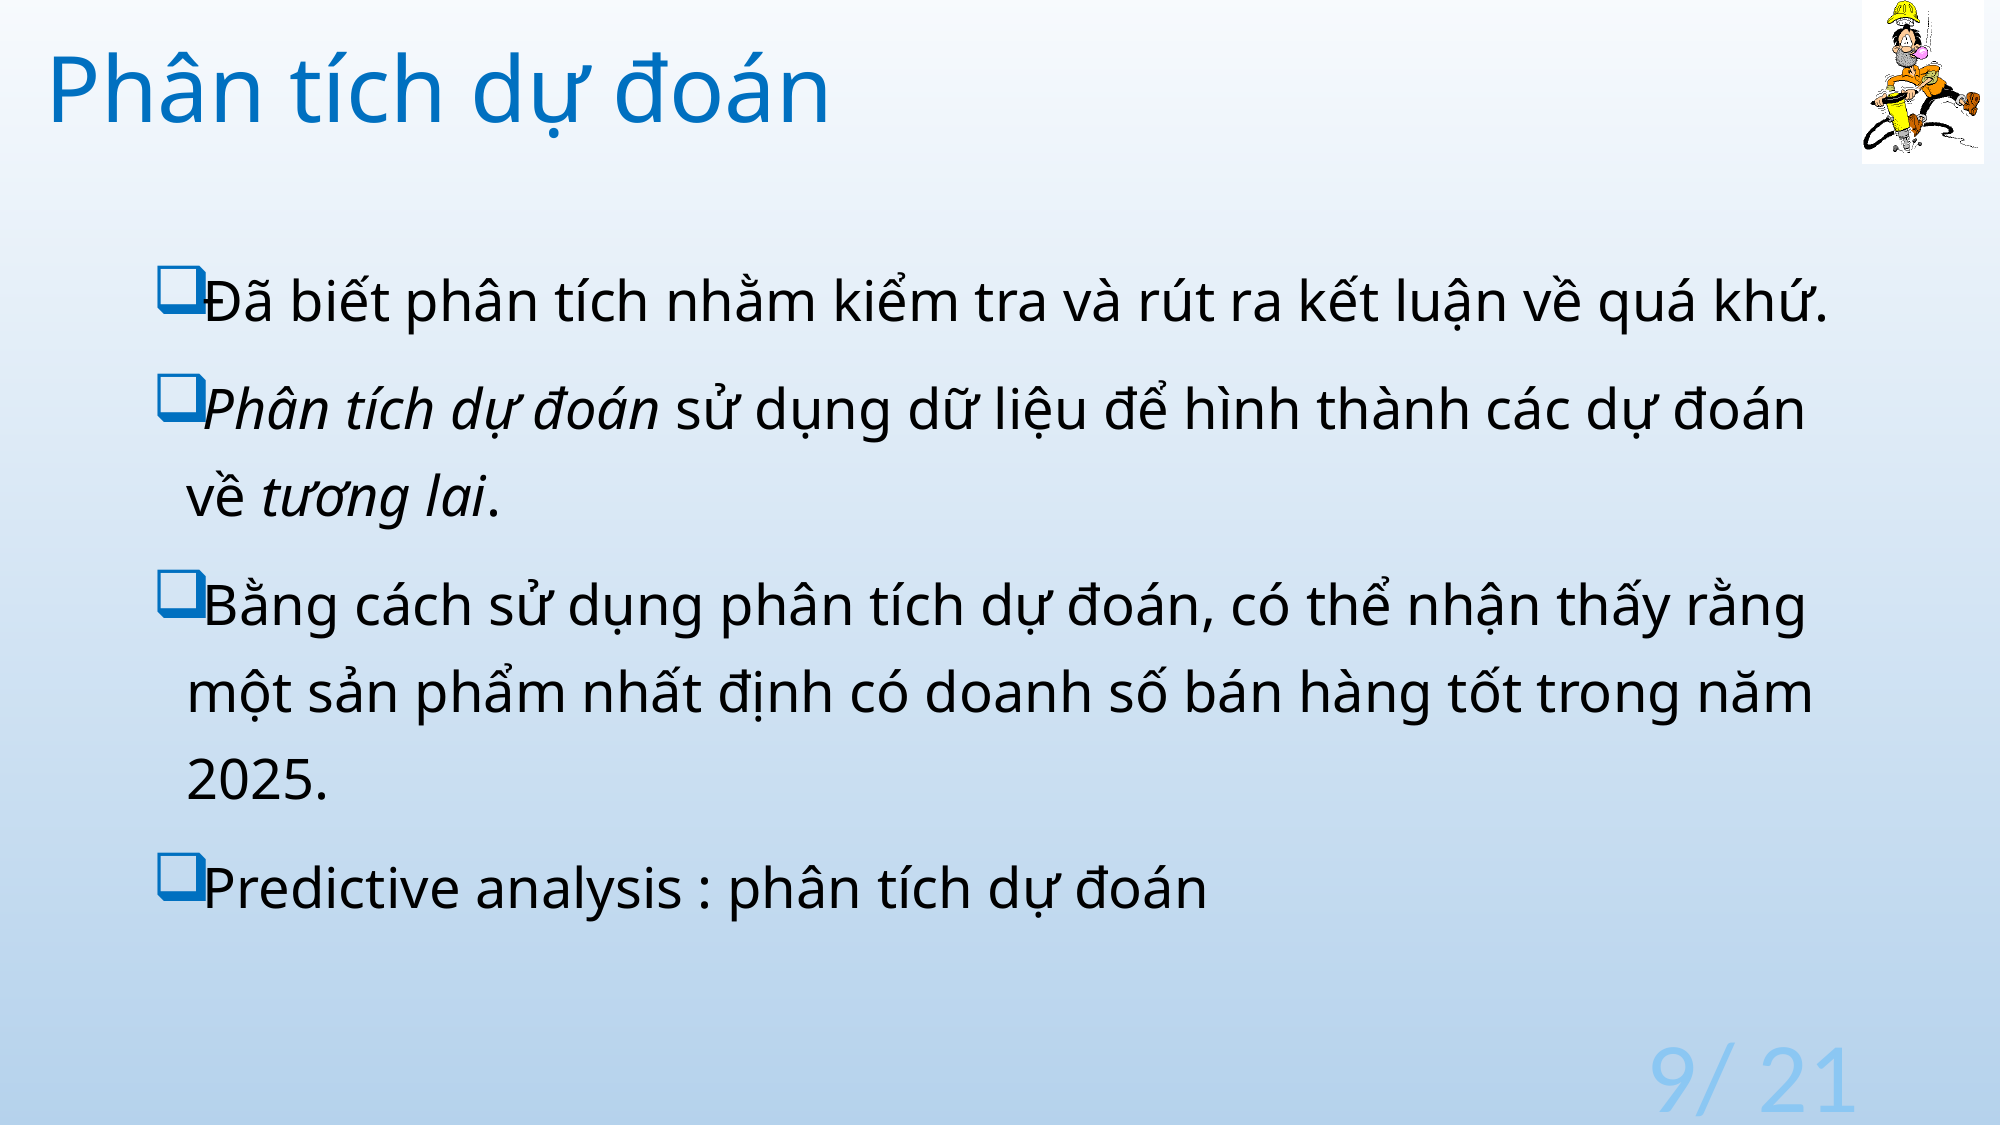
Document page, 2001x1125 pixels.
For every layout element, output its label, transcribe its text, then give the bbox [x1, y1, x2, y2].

picture [1862, 0, 1984, 164]
list Đã biết phân tích nhằm kiểm tra và rút ra kết luận về quá khứ. Phân tích dự đoán sử dụng dữ liệu để hình thành các dự đoán về tương lai. Bằng cách sử dụng phân tích dự đoán, có thể nhận thấy rằng một sản phẩm nhất định có doanh số bán hàng tốt trong năm 2025. Predictive analysis : phân tích dự đoán [137, 237, 1863, 1014]
title Phân tích dự đoán [30, 25, 1756, 160]
slide_number 9/ 21 [1424, 1042, 1875, 1103]
